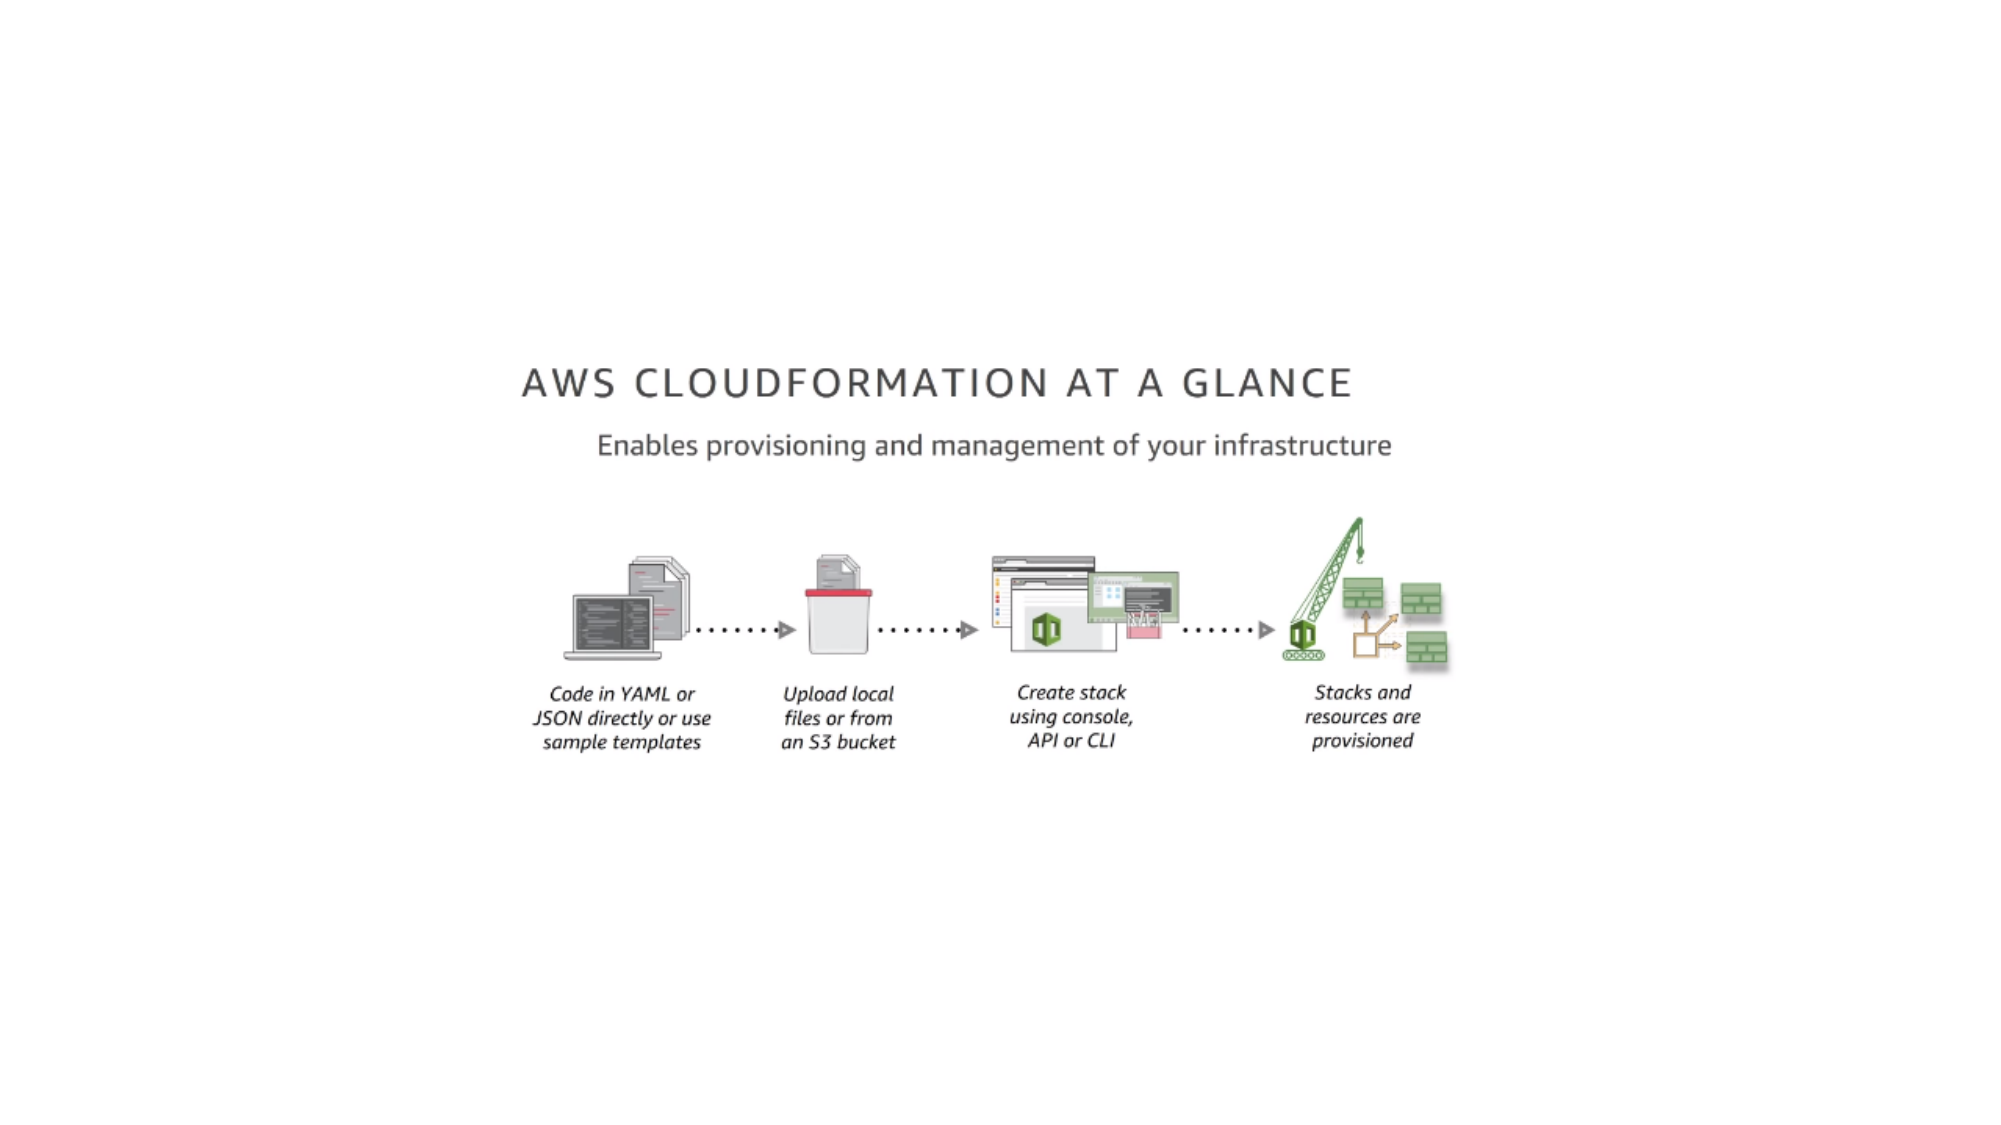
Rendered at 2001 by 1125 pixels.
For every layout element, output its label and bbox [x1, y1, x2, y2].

picture [501, 342, 1499, 783]
